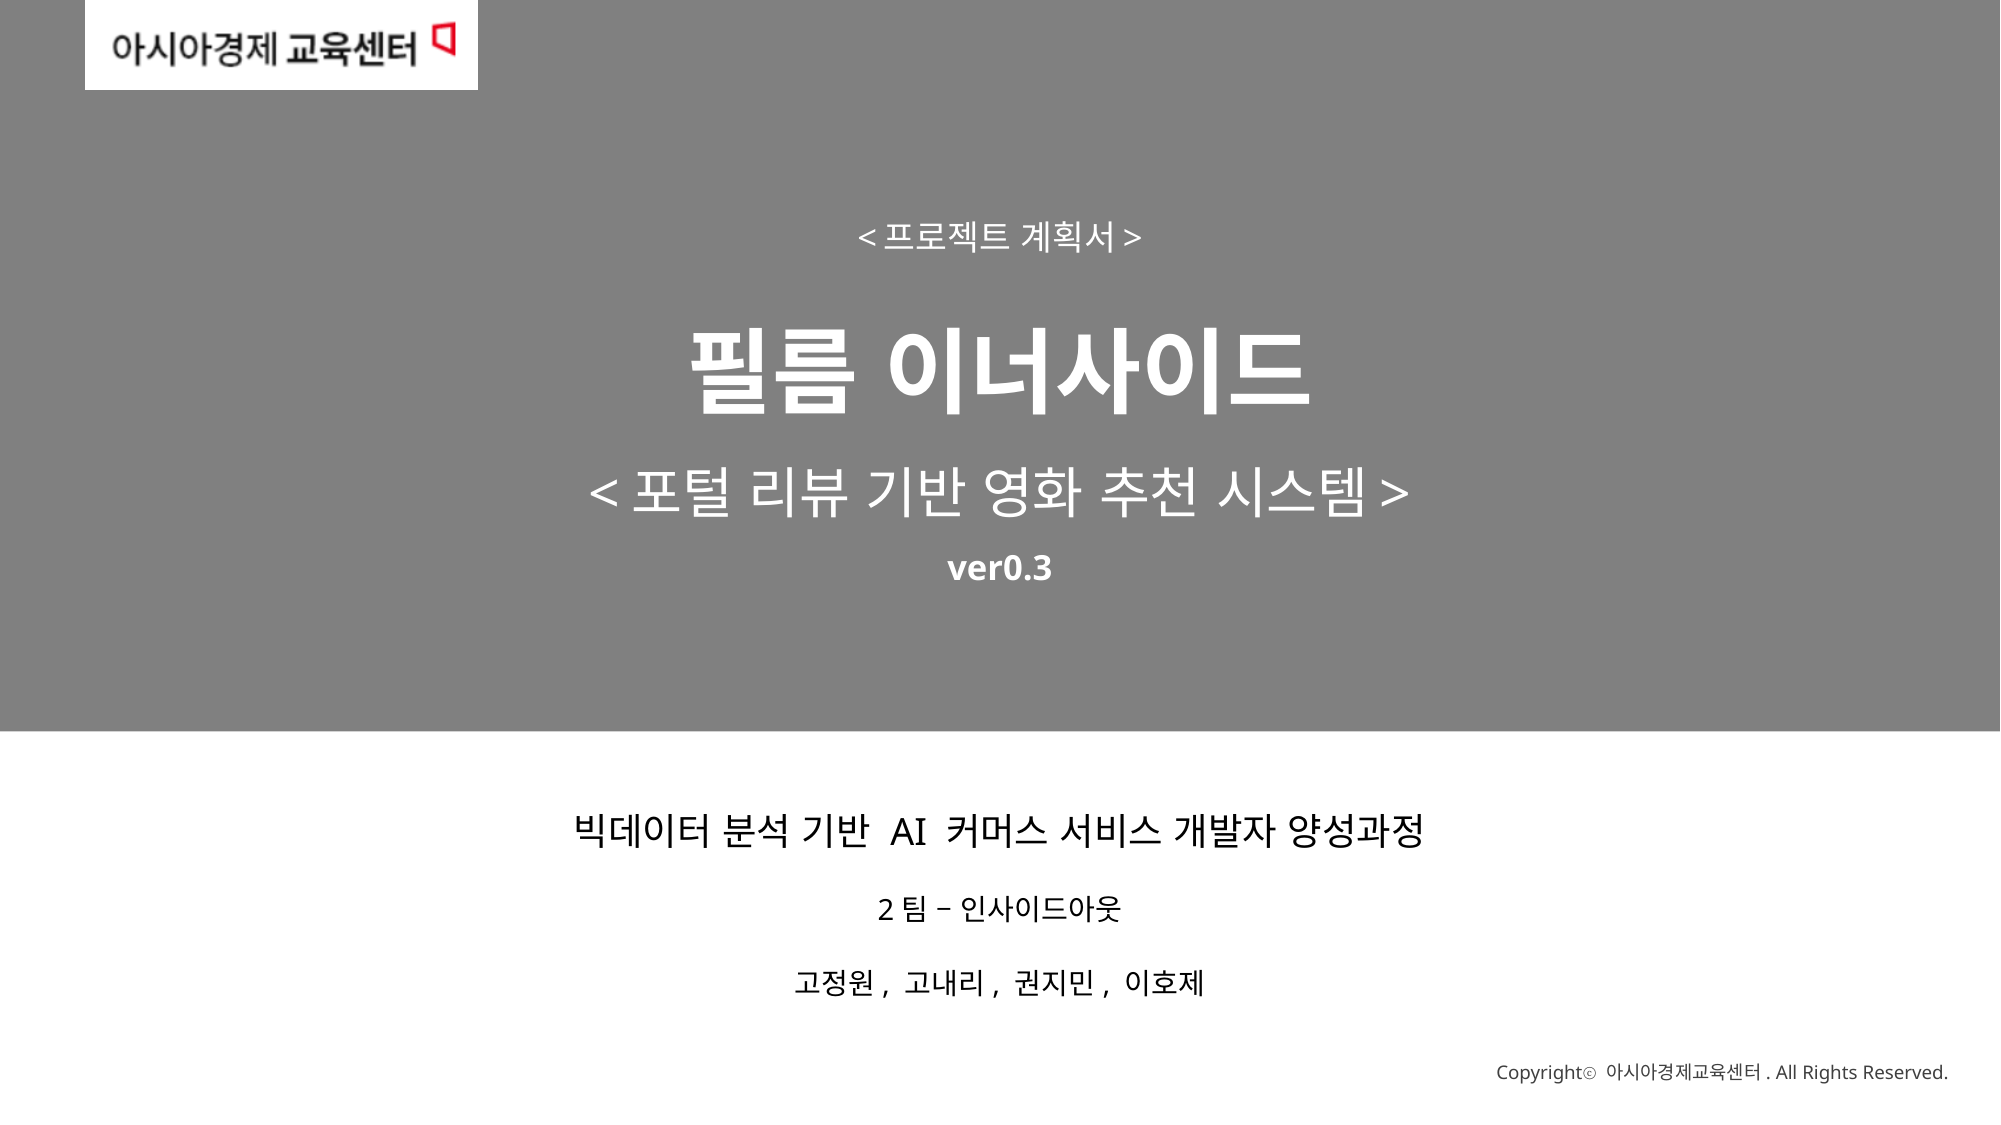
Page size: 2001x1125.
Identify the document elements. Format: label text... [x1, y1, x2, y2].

title <프로젝트 계획서> 필름 이너사이드 <포털 리뷰 기반 영화 추천 시스템> ver0.3 [249, 184, 1750, 595]
picture [85, 0, 479, 90]
subtitle 빅데이터 분석 기반 AI 커머스 서비스 개발자 양성과정 2팀 – 인사이드아웃 고정원, 고내리, 권지민, 이호제 [249, 805, 1750, 1077]
text_box [0, 0, 2000, 732]
